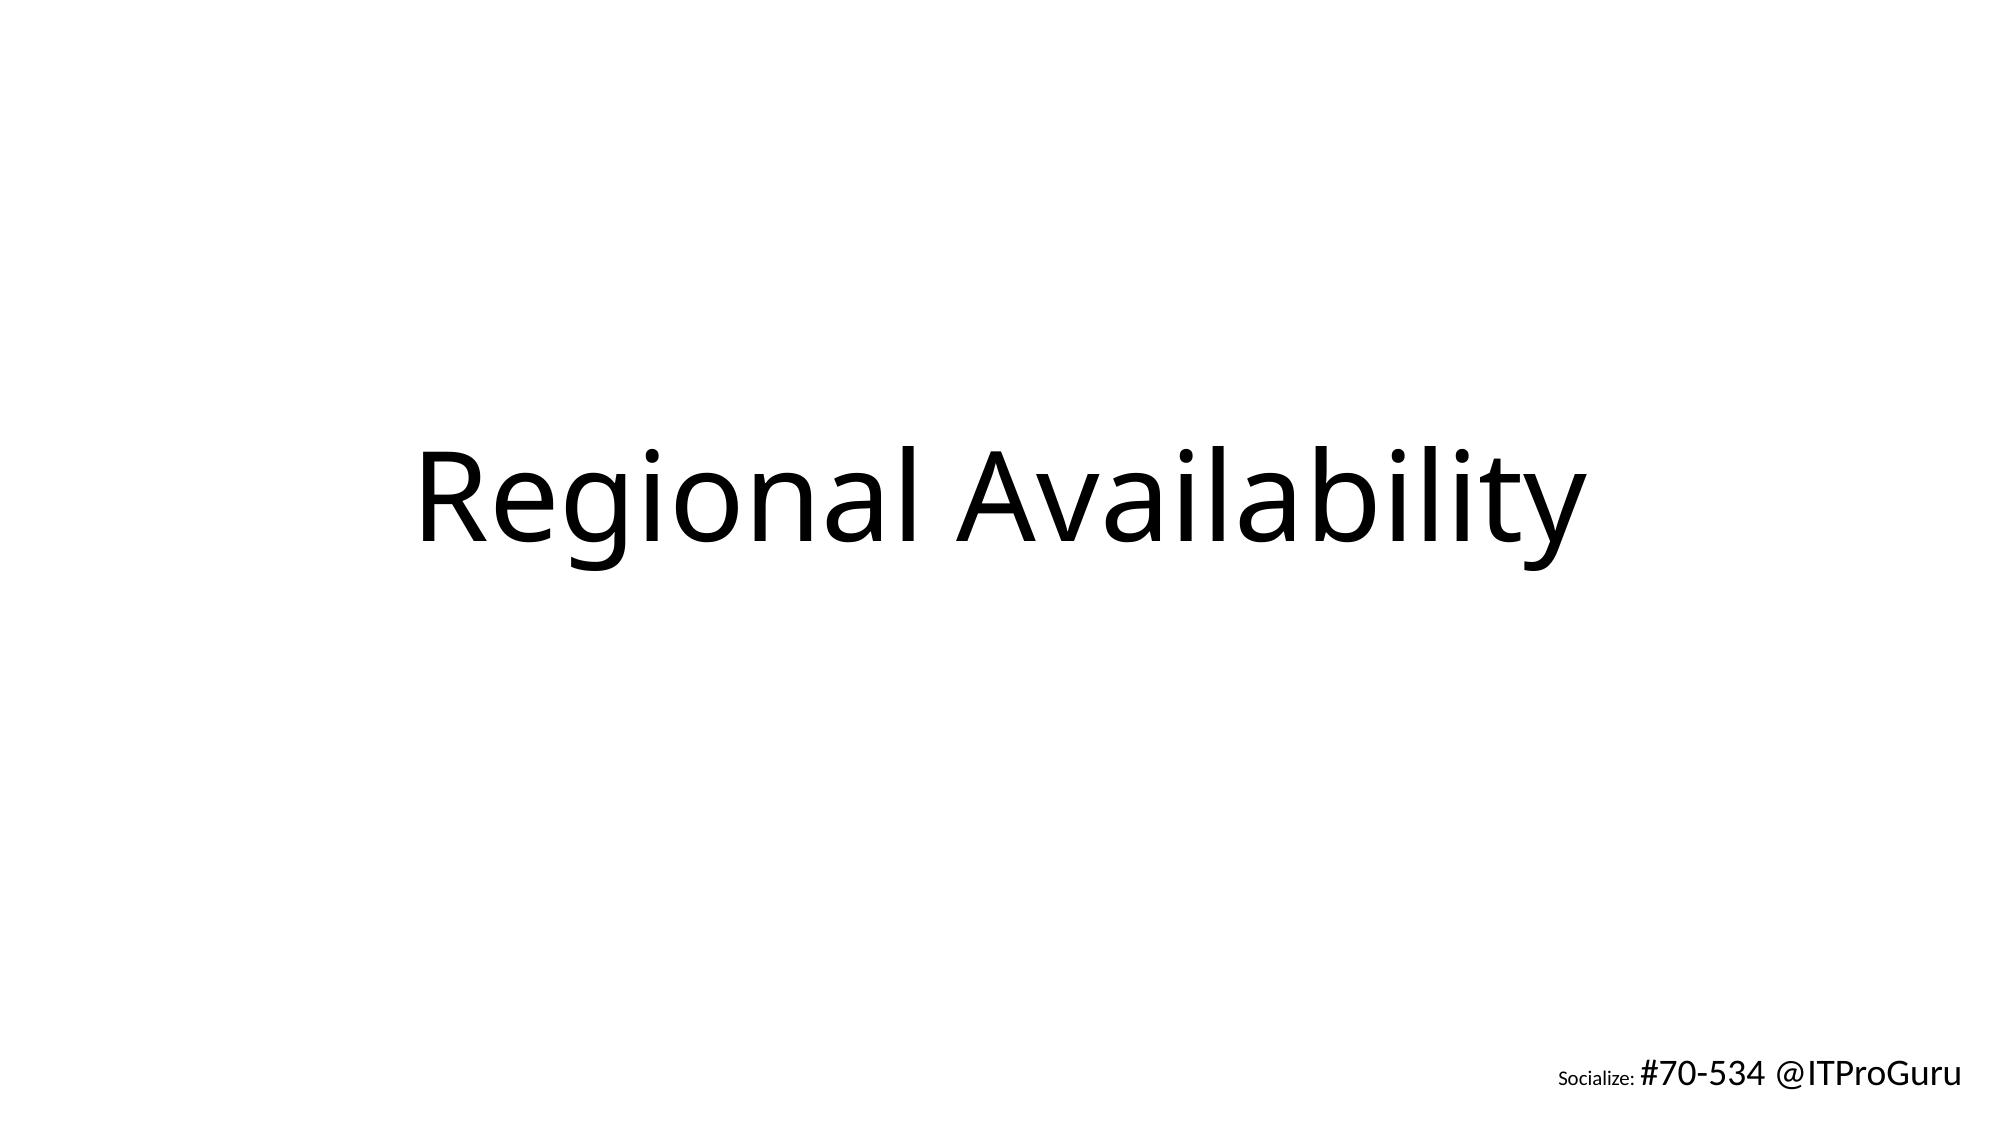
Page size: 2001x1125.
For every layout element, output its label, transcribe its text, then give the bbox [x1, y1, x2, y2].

title Regional Availability [249, 184, 1750, 576]
